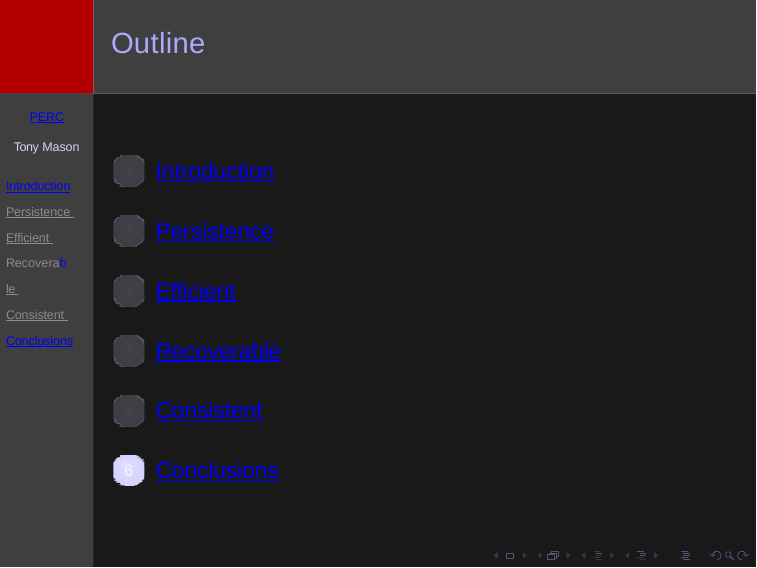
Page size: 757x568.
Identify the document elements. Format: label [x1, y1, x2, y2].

text_box [11, 106, 83, 155]
text_box [113, 155, 145, 187]
text_box [710, 551, 722, 560]
text_box [737, 551, 749, 560]
text_box [153, 394, 266, 424]
text_box [547, 551, 559, 560]
text_box [624, 552, 630, 559]
text_box [153, 454, 282, 484]
text_box [725, 551, 734, 560]
text_box [113, 215, 145, 247]
text_box [4, 176, 78, 348]
text_box [0, 0, 756, 94]
text_box [113, 395, 145, 427]
text_box [153, 214, 276, 244]
text_box [153, 334, 284, 364]
text_box [113, 455, 145, 487]
text_box [113, 275, 145, 307]
text_box [153, 274, 239, 304]
text_box [506, 553, 514, 559]
text_box [153, 154, 277, 184]
text_box [113, 335, 145, 367]
title [109, 22, 208, 120]
